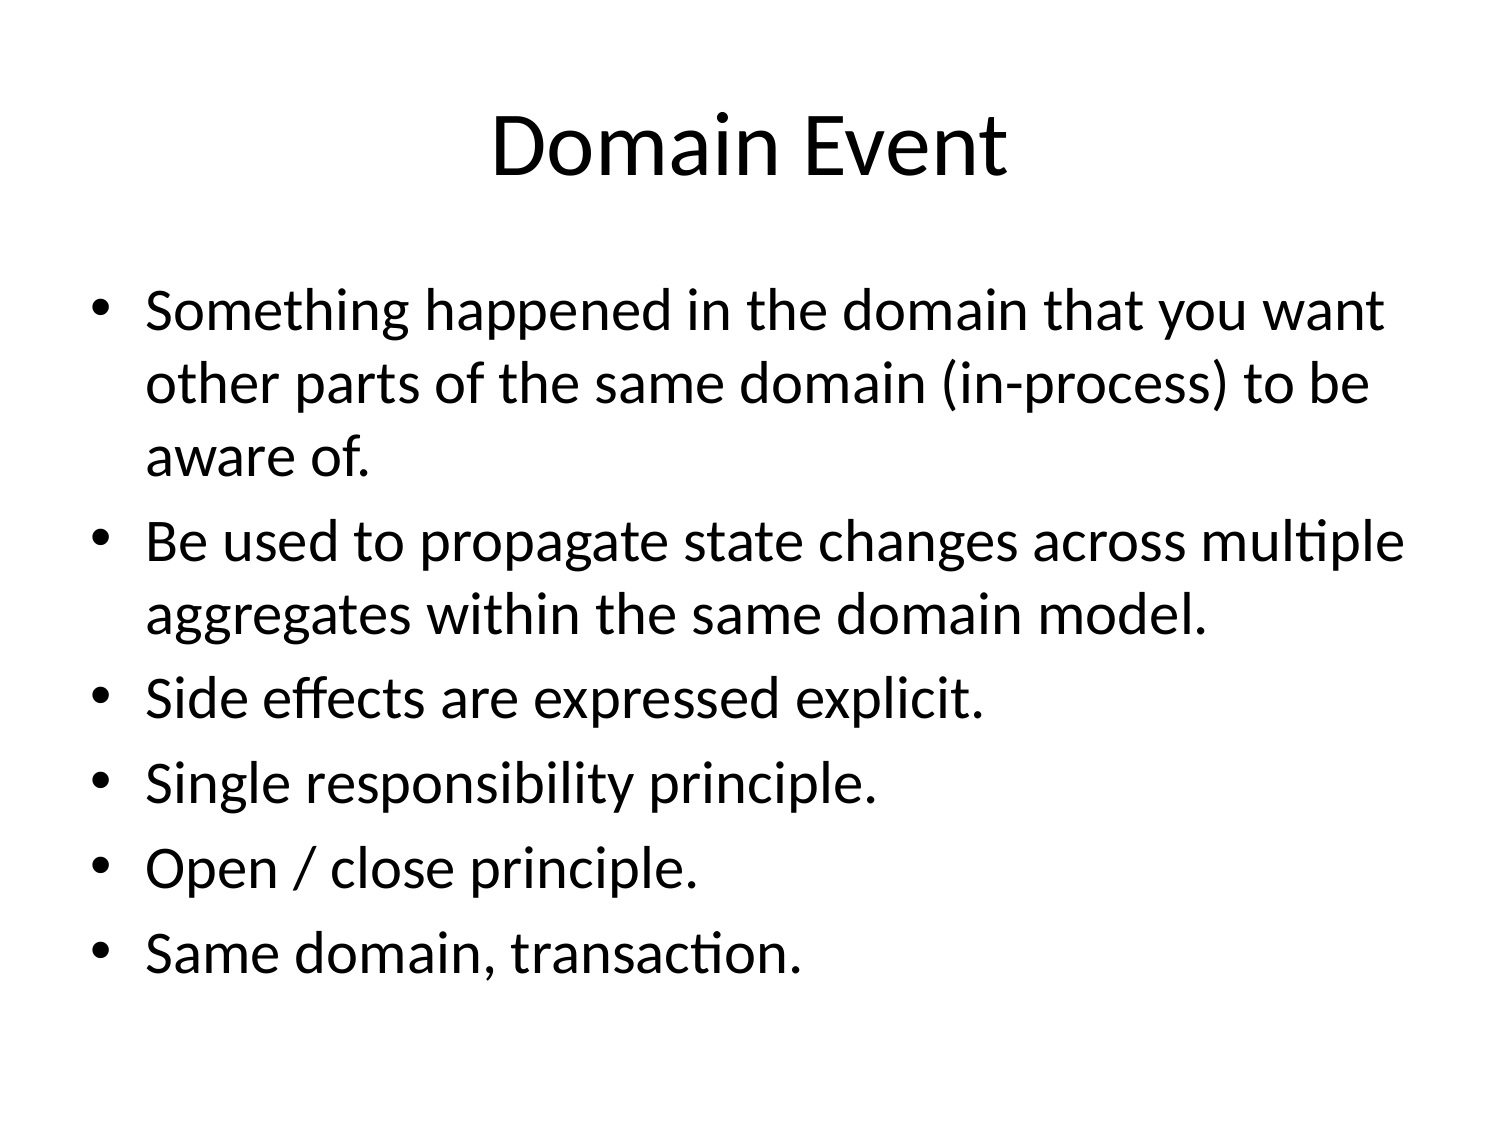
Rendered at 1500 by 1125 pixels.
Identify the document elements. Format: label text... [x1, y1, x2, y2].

list Something happened in the domain that you want other parts of the same domain (in-process) to be aware of. Be used to propagate state changes across multiple aggregates within the same domain model. Side effects are expressed explicit. Single responsibility principle. Open / close principle. Same domain, transaction. [75, 262, 1425, 1005]
title Domain Event [75, 45, 1425, 233]
